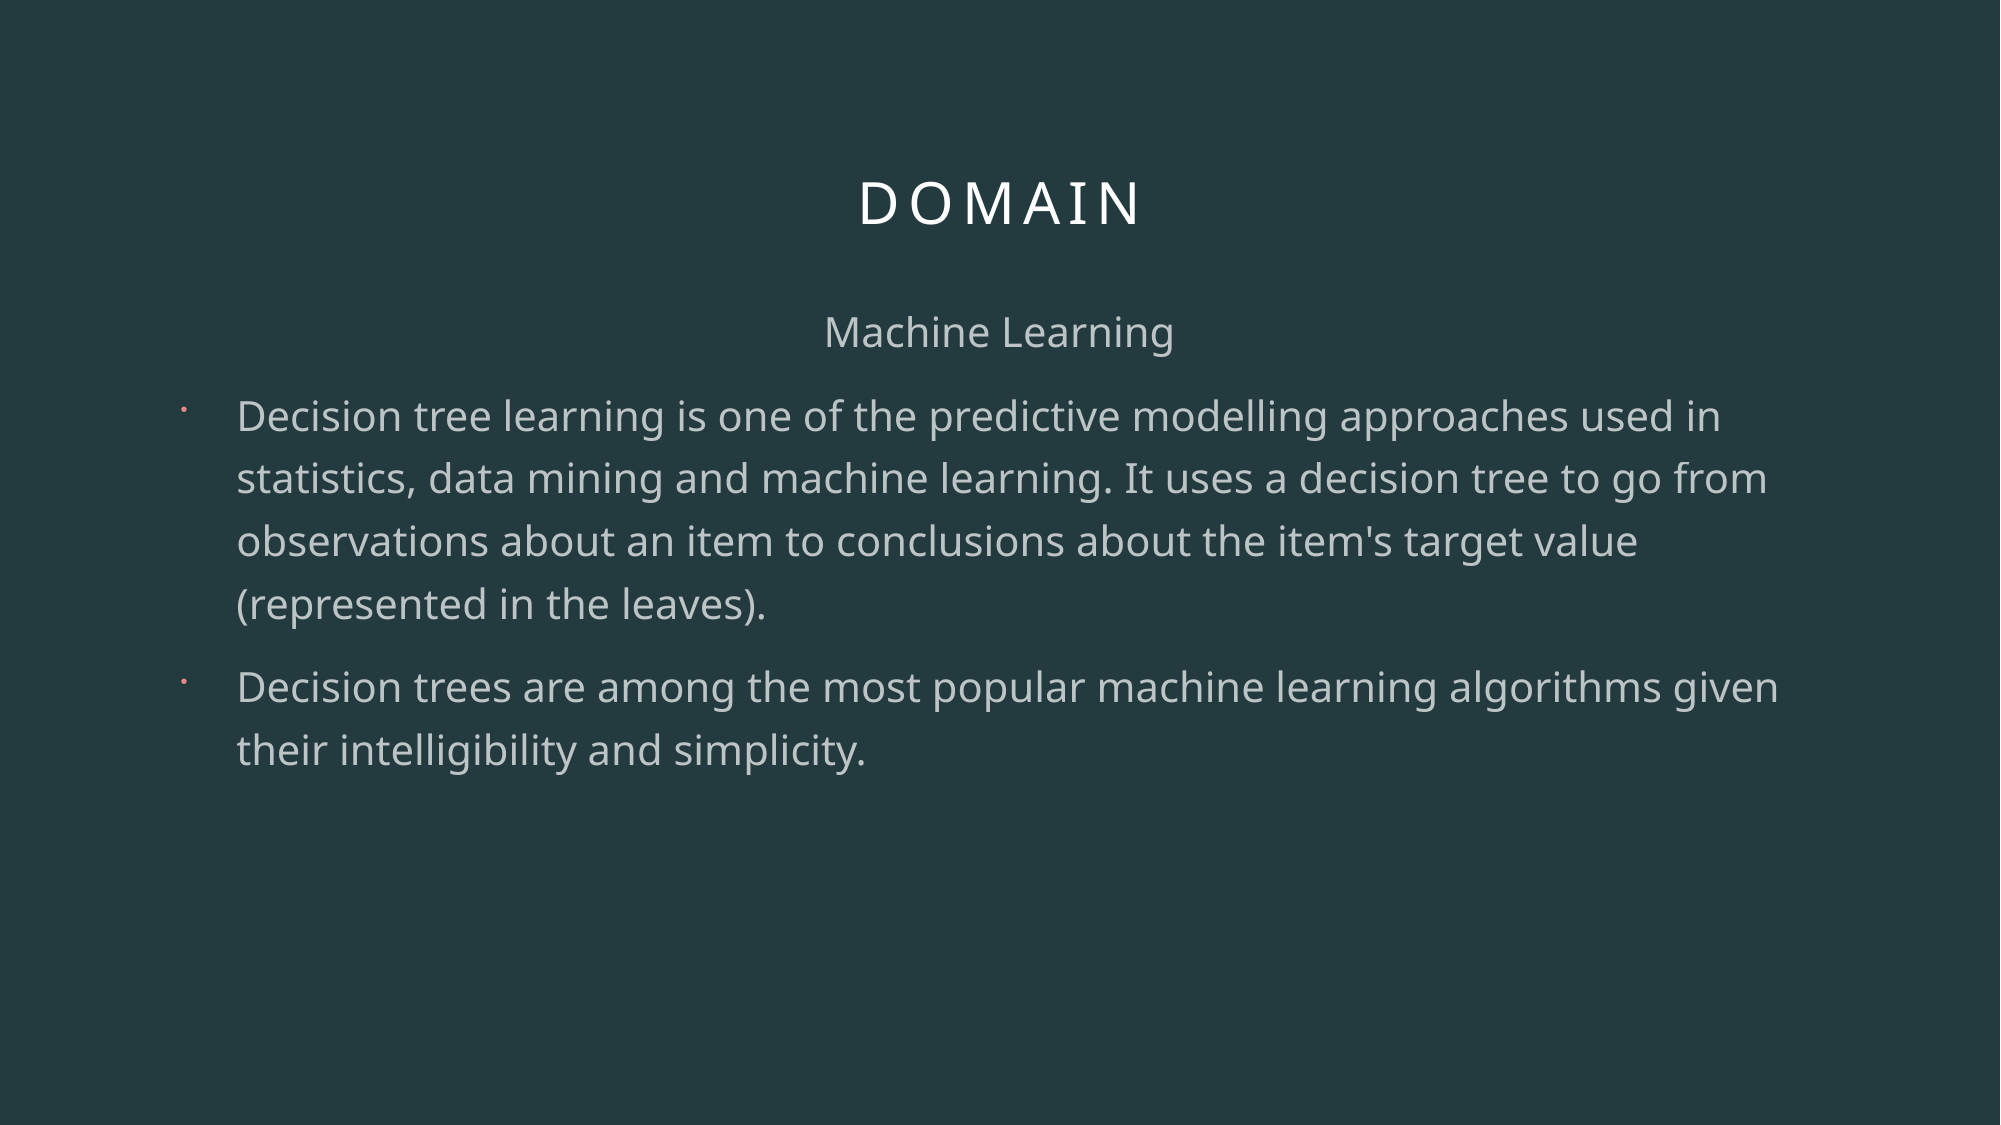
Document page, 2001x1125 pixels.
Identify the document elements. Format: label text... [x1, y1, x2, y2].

list Machine Learning Decision tree learning is one of the predictive modelling approaches used in statistics, data mining and machine learning. It uses a decision tree to go from observations about an item to conclusions about the item's target value (represented in the leaves). Decision trees are among the most popular machine learning algorithms given their intelligibility and simplicity. [177, 293, 1822, 947]
title DOMAIN [177, 165, 1822, 274]
